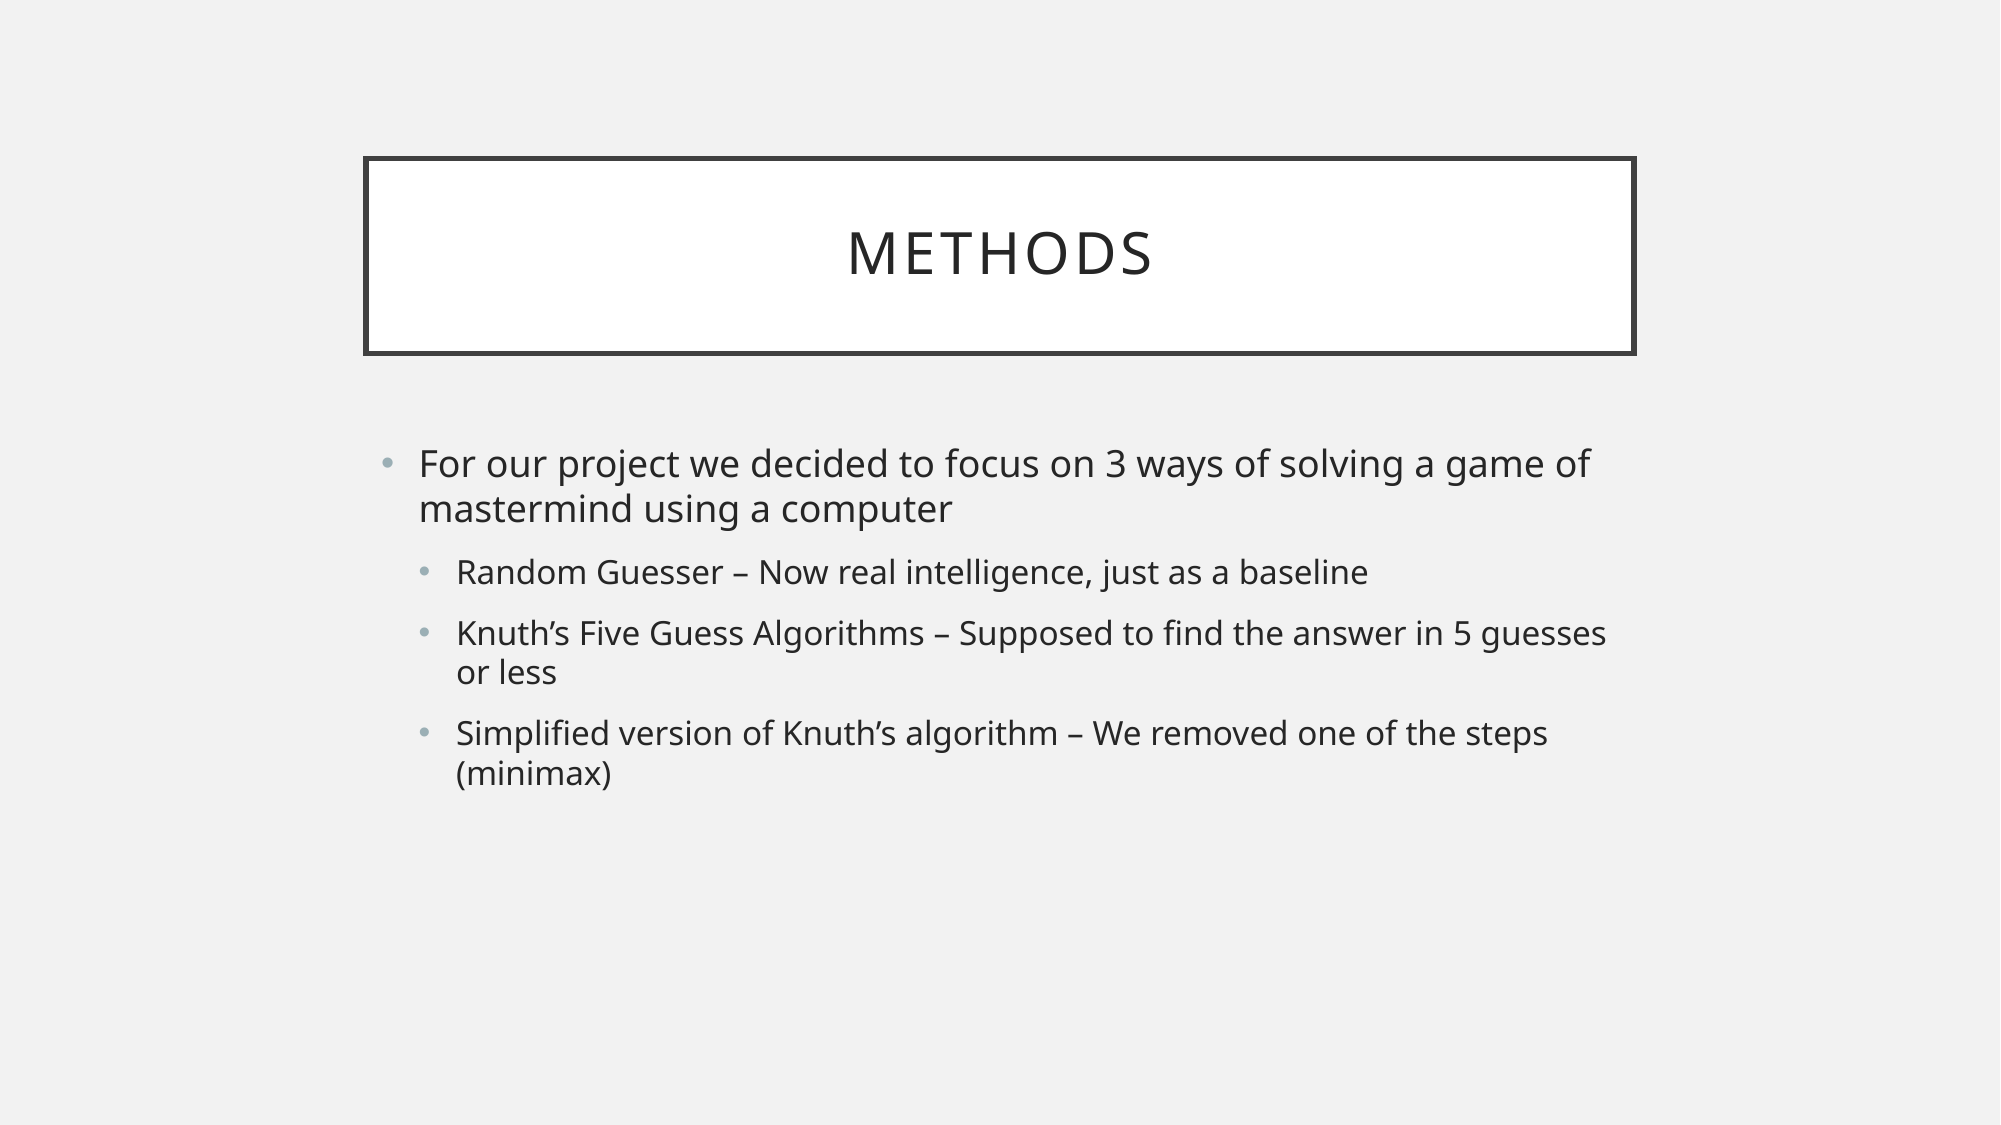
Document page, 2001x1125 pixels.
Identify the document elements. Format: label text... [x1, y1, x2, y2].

list For our project we decided to focus on 3 ways of solving a game of mastermind using a computer Random Guesser – Now real intelligence, just as a baseline Knuth’s Five Guess Algorithms – Supposed to find the answer in 5 guesses or less Simplified version of Knuth’s algorithm – We removed one of the steps (minimax) [366, 432, 1634, 942]
title methods [363, 156, 1637, 356]
